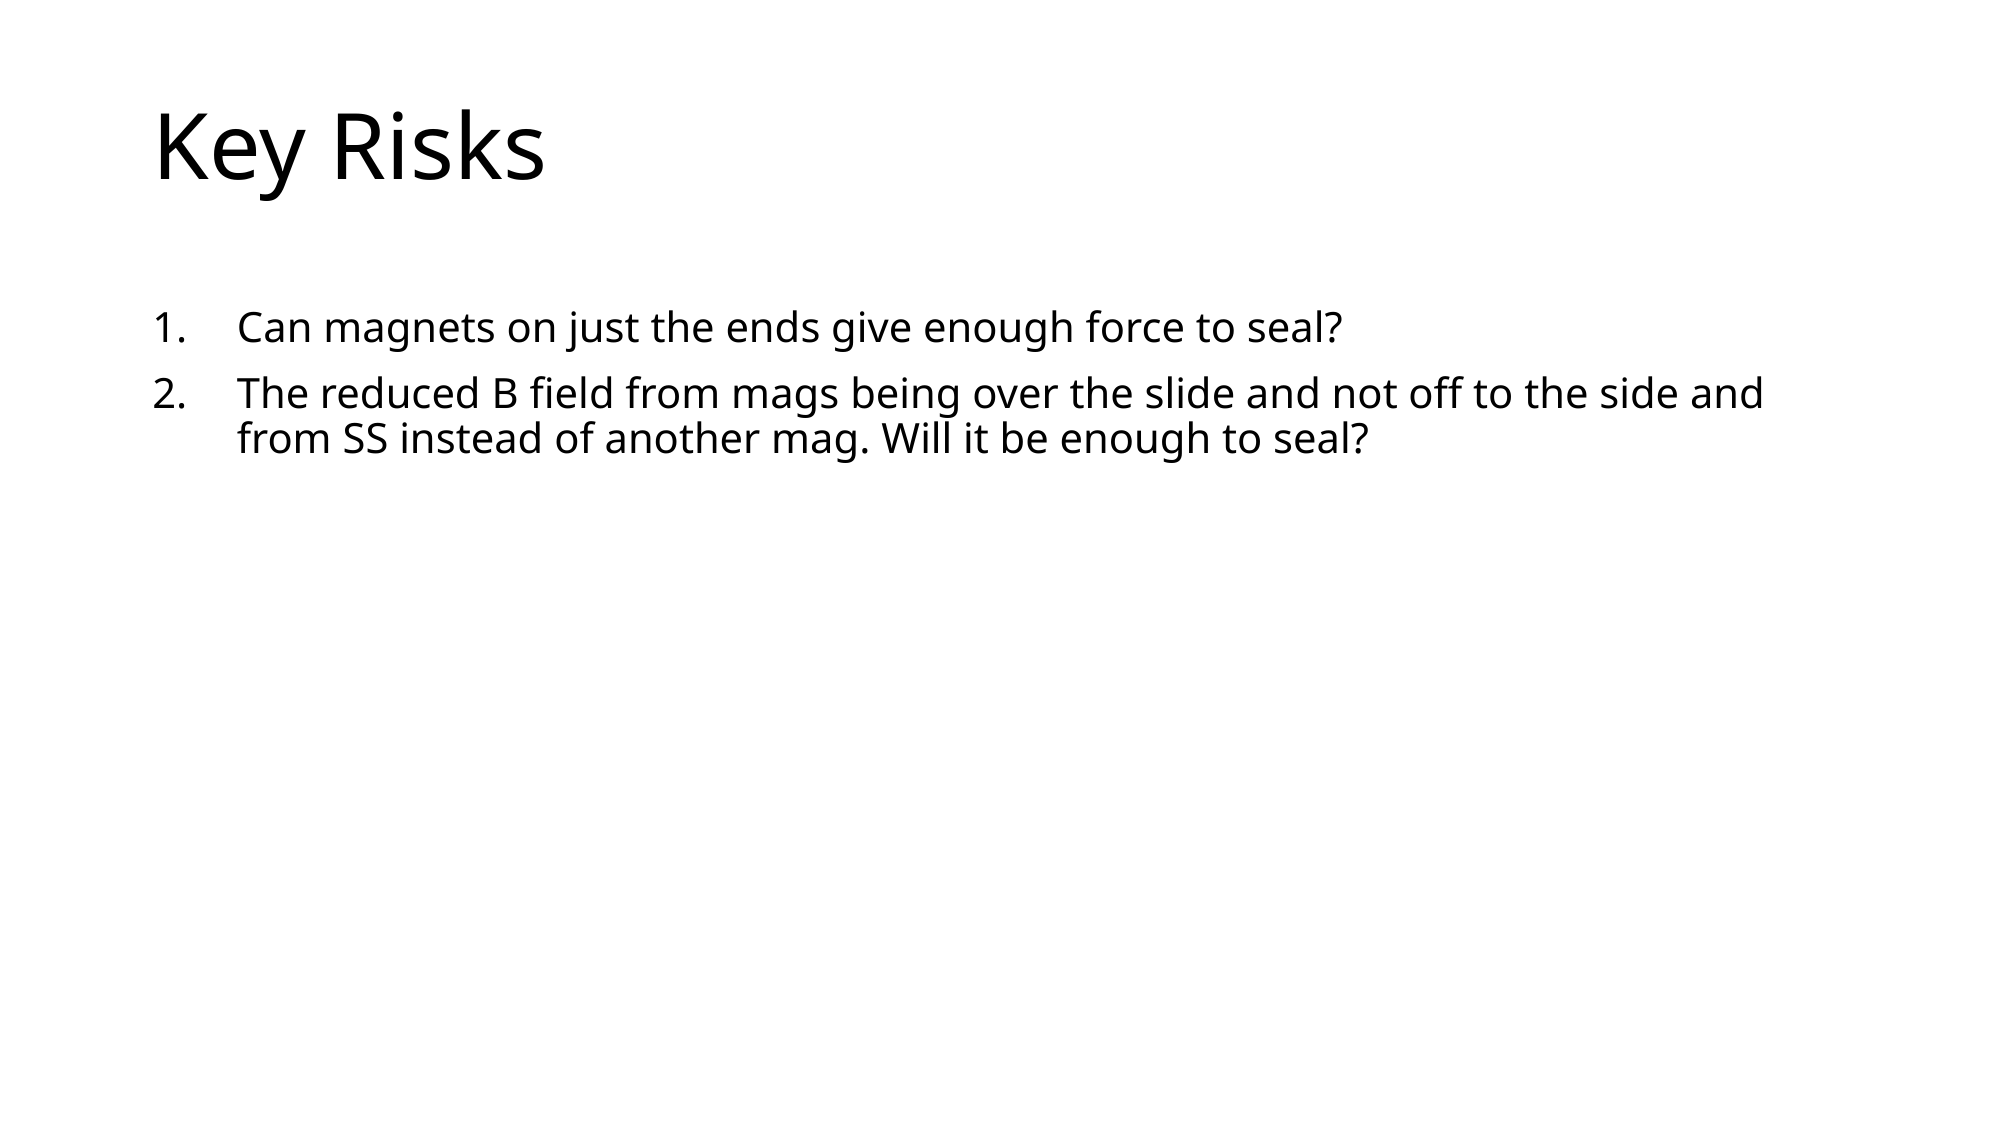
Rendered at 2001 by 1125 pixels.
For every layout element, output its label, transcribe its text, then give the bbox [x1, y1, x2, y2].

list Can magnets on just the ends give enough force to seal? The reduced B field from mags being over the slide and not off to the side and from SS instead of another mag. Will it be enough to seal? [137, 299, 1863, 1014]
title Key Risks [137, 59, 1863, 241]
